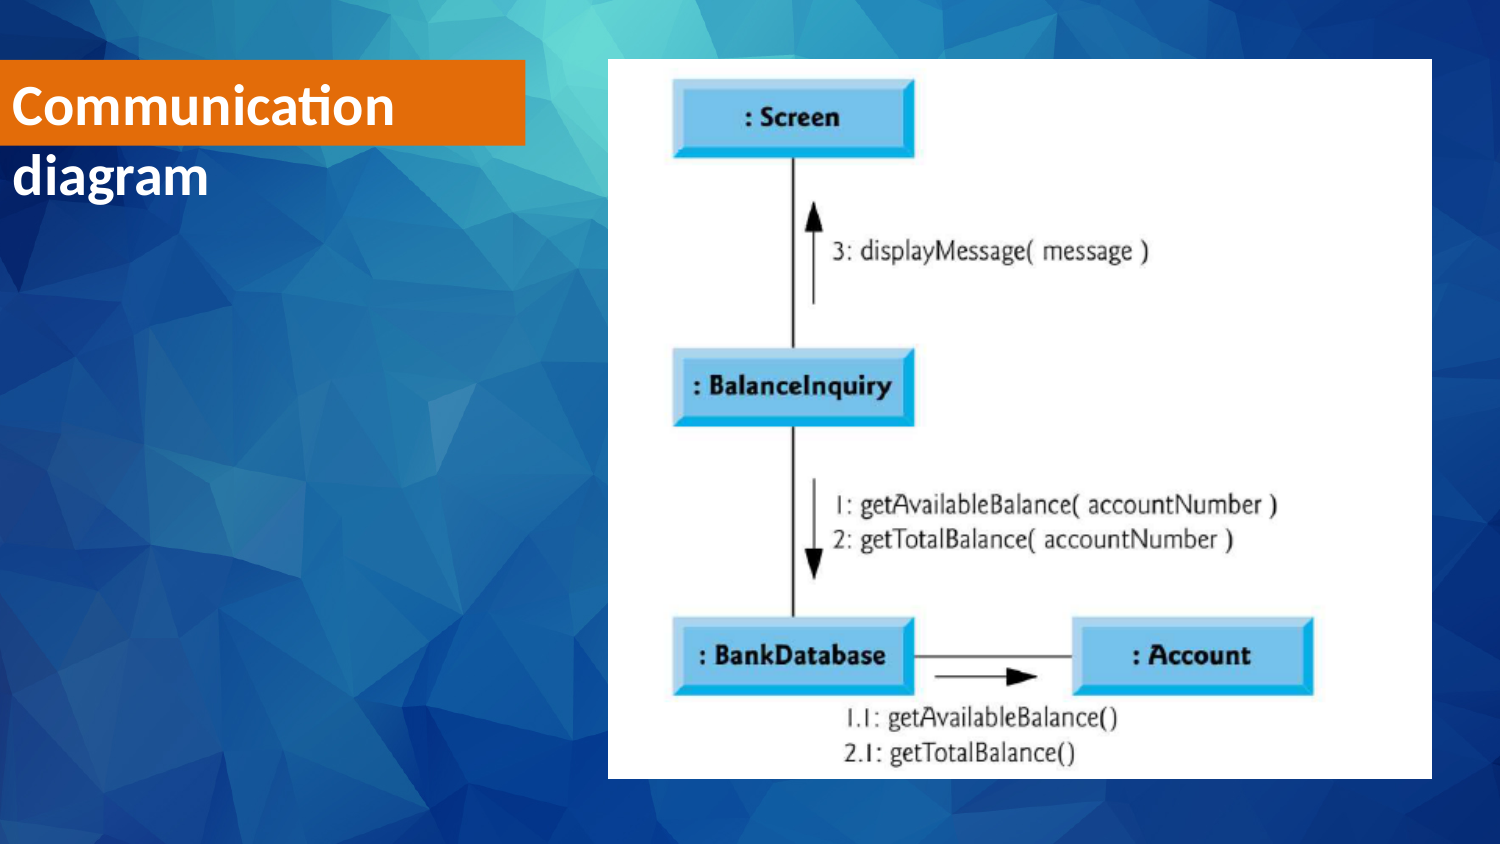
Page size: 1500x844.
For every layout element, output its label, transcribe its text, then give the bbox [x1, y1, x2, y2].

picture [0, 0, 1500, 844]
text_box Communication diagram [0, 59, 524, 215]
